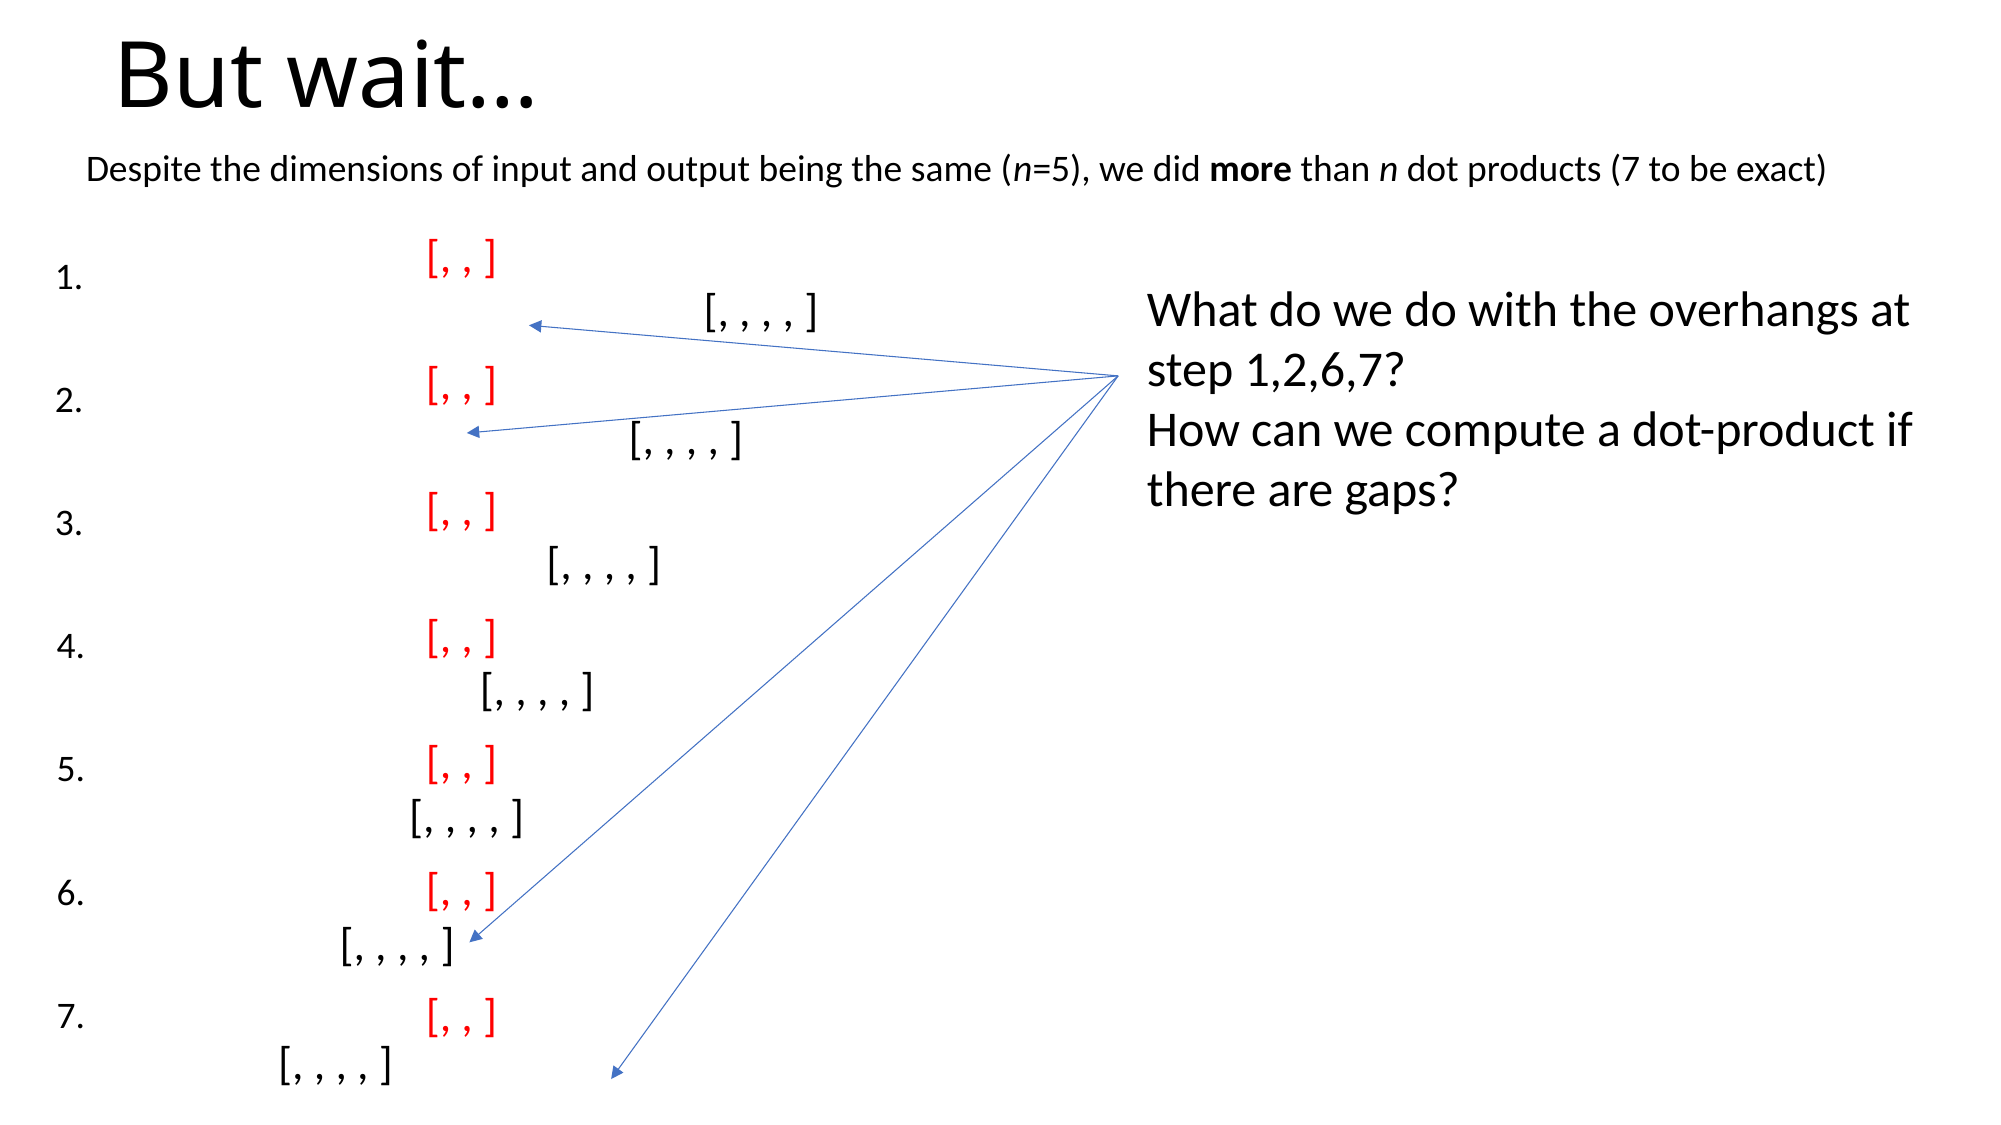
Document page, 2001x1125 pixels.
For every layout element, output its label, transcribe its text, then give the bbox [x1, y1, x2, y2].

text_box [41, 851, 962, 978]
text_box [466, 269, 1961, 1080]
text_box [41, 725, 962, 851]
title But wait… [98, 11, 1824, 136]
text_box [39, 472, 962, 597]
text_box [39, 244, 955, 345]
text_box Despite the dimensions of input and output being the same (n=5), we did more than n dot products (7 to be exact) [71, 136, 1852, 197]
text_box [39, 346, 962, 472]
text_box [41, 978, 962, 1097]
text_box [41, 598, 962, 723]
